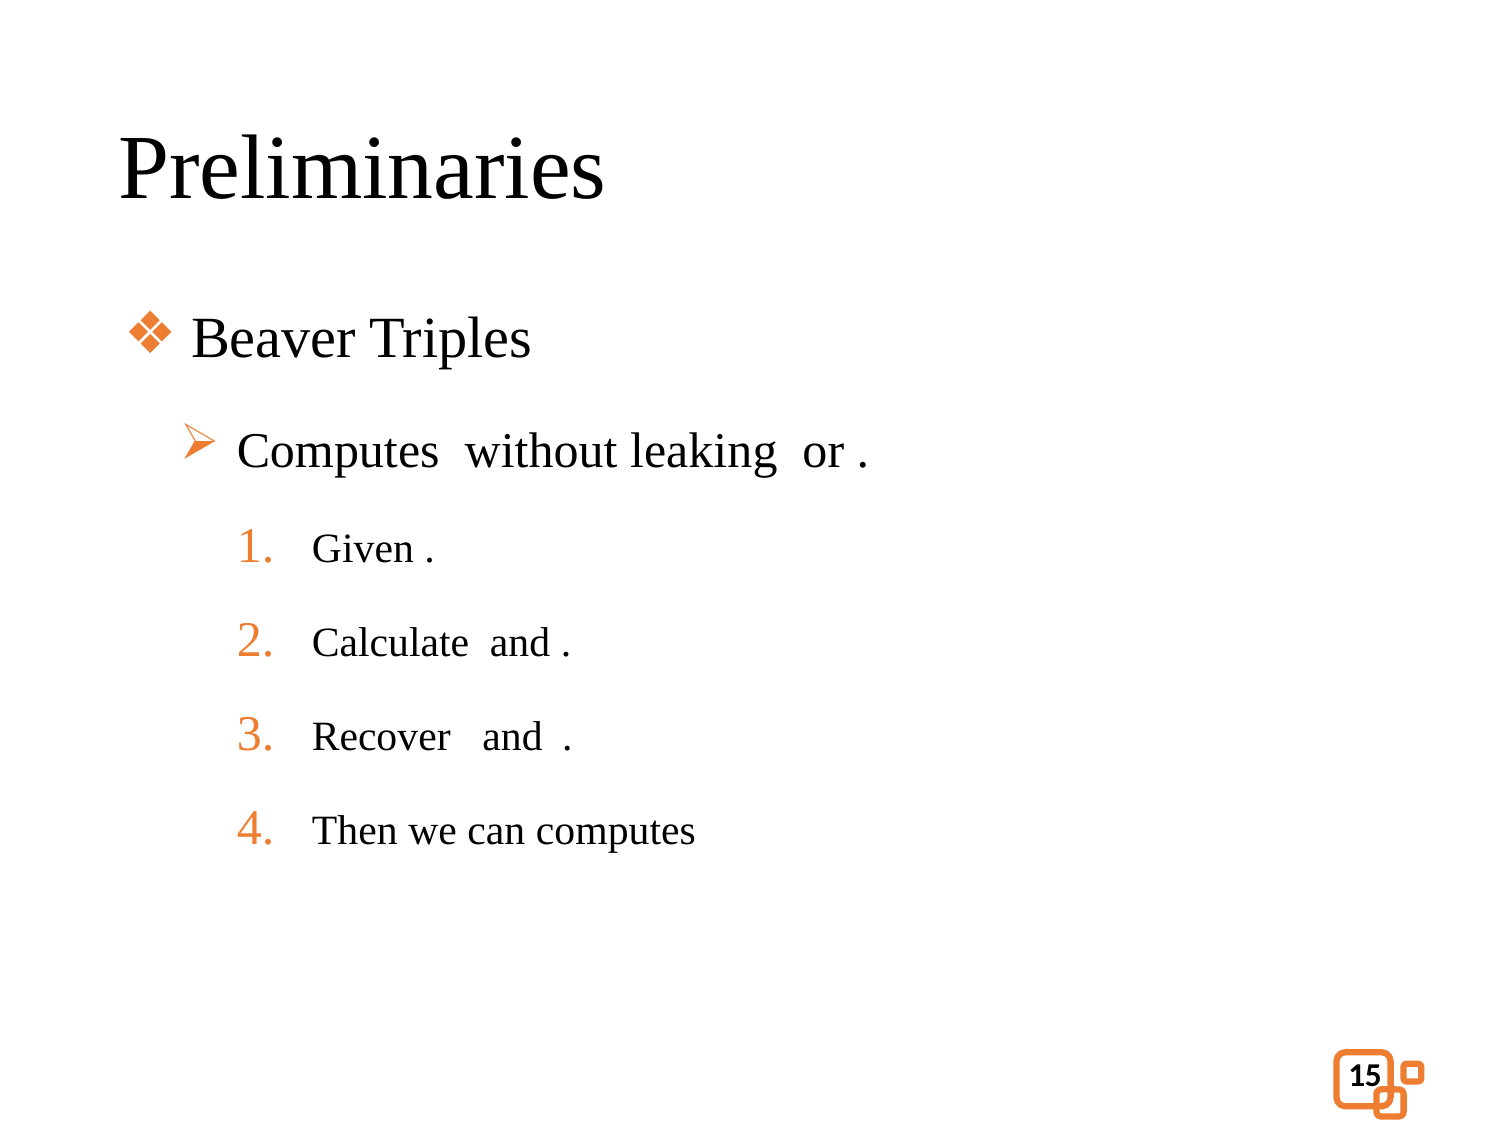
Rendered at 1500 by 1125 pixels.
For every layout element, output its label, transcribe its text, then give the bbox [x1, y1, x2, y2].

title Preliminaries [103, 59, 1451, 278]
